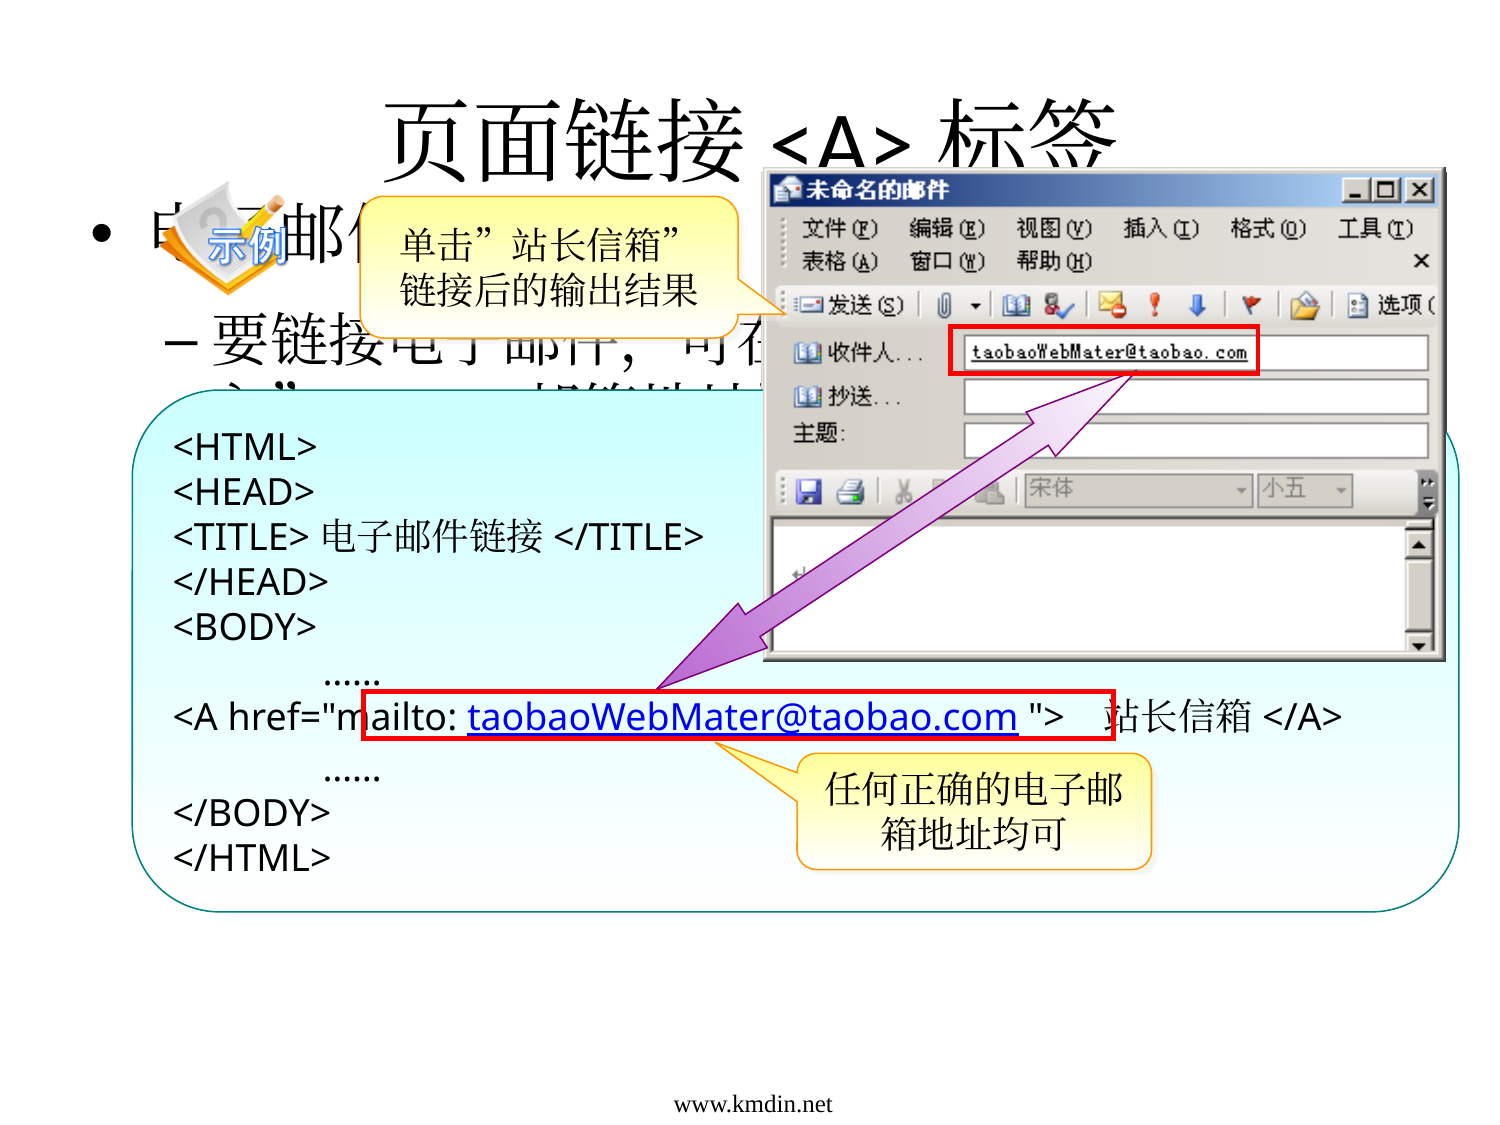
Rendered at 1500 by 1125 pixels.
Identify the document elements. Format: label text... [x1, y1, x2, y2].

text_box 单击”站长信箱”链接后的输出结果 [360, 196, 755, 339]
picture [159, 160, 337, 323]
text_box <HTML> <HEAD> <TITLE>电子邮件链接</TITLE> </HEAD> <BODY> …… <A href="mailto: taobaoWebMater@taobao.com "> 站长信箱</A> …… </BODY> </HTML> [132, 390, 1459, 912]
title 页面链接<A>标签 [75, 45, 1425, 184]
picture [761, 167, 1447, 662]
list 电子邮件链接 要链接电子邮件，可在链接标签中插入”mailto:邮箱地址” <A href="mailto:webmaster@sohu.com">站长信箱</A> [75, 184, 1425, 1005]
text_box 任何正确的电子邮箱地址均可 [714, 742, 1152, 870]
text_box [363, 691, 1114, 739]
text_box [656, 603, 757, 690]
